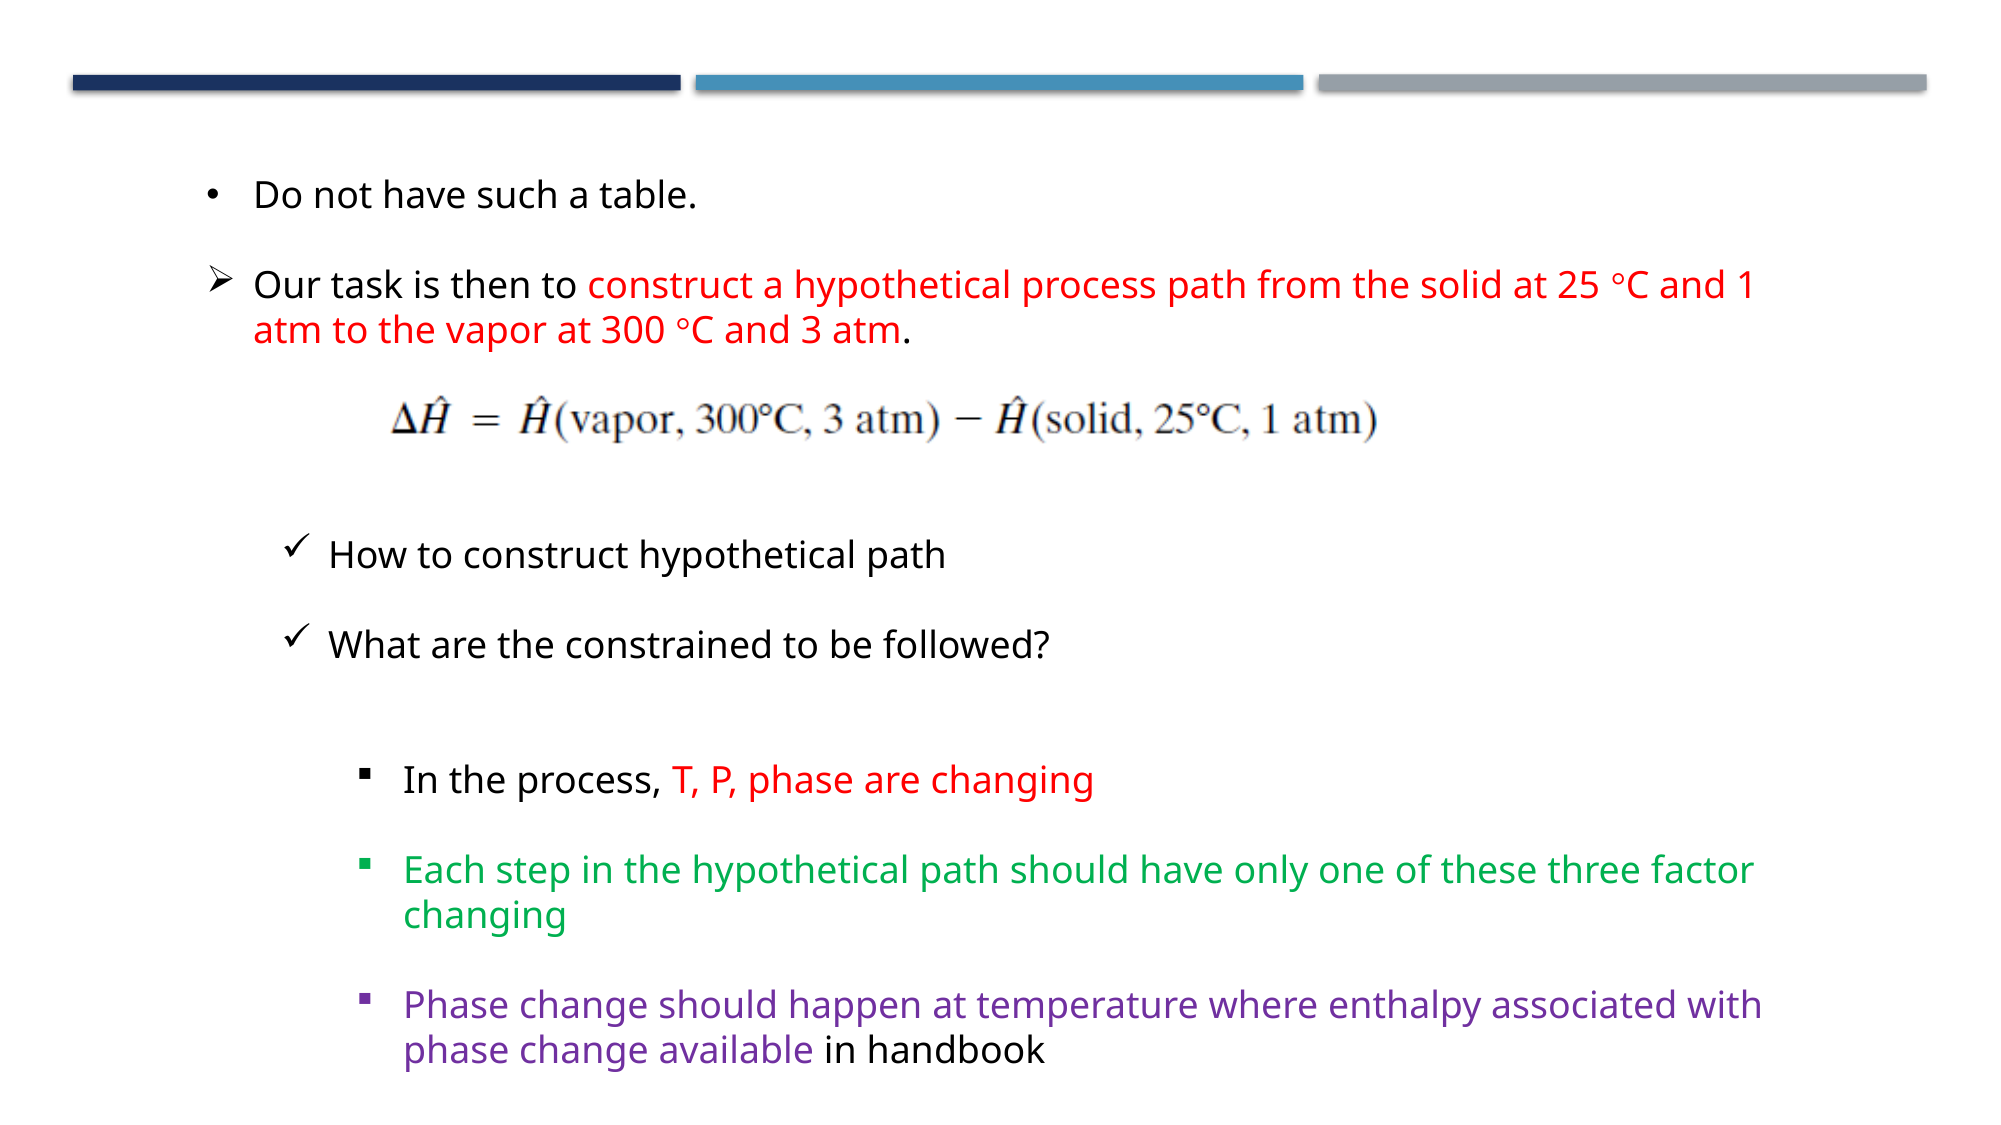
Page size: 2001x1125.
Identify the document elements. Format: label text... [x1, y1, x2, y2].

text_box Do not have such a table. Our task is then to construct a hypothetical process path from the solid at 25 °C and 1 atm to the vapor at 300 °C and 3 atm. How to construct hypothetical path What are the constrained to be followed? In the process, T, P, phase are changing Each step in the hypothetical path should have only one of these three factor changing Phase change should happen at temperature where enthalpy associated with phase change available in handbook [191, 163, 1839, 1124]
picture [372, 370, 1409, 464]
